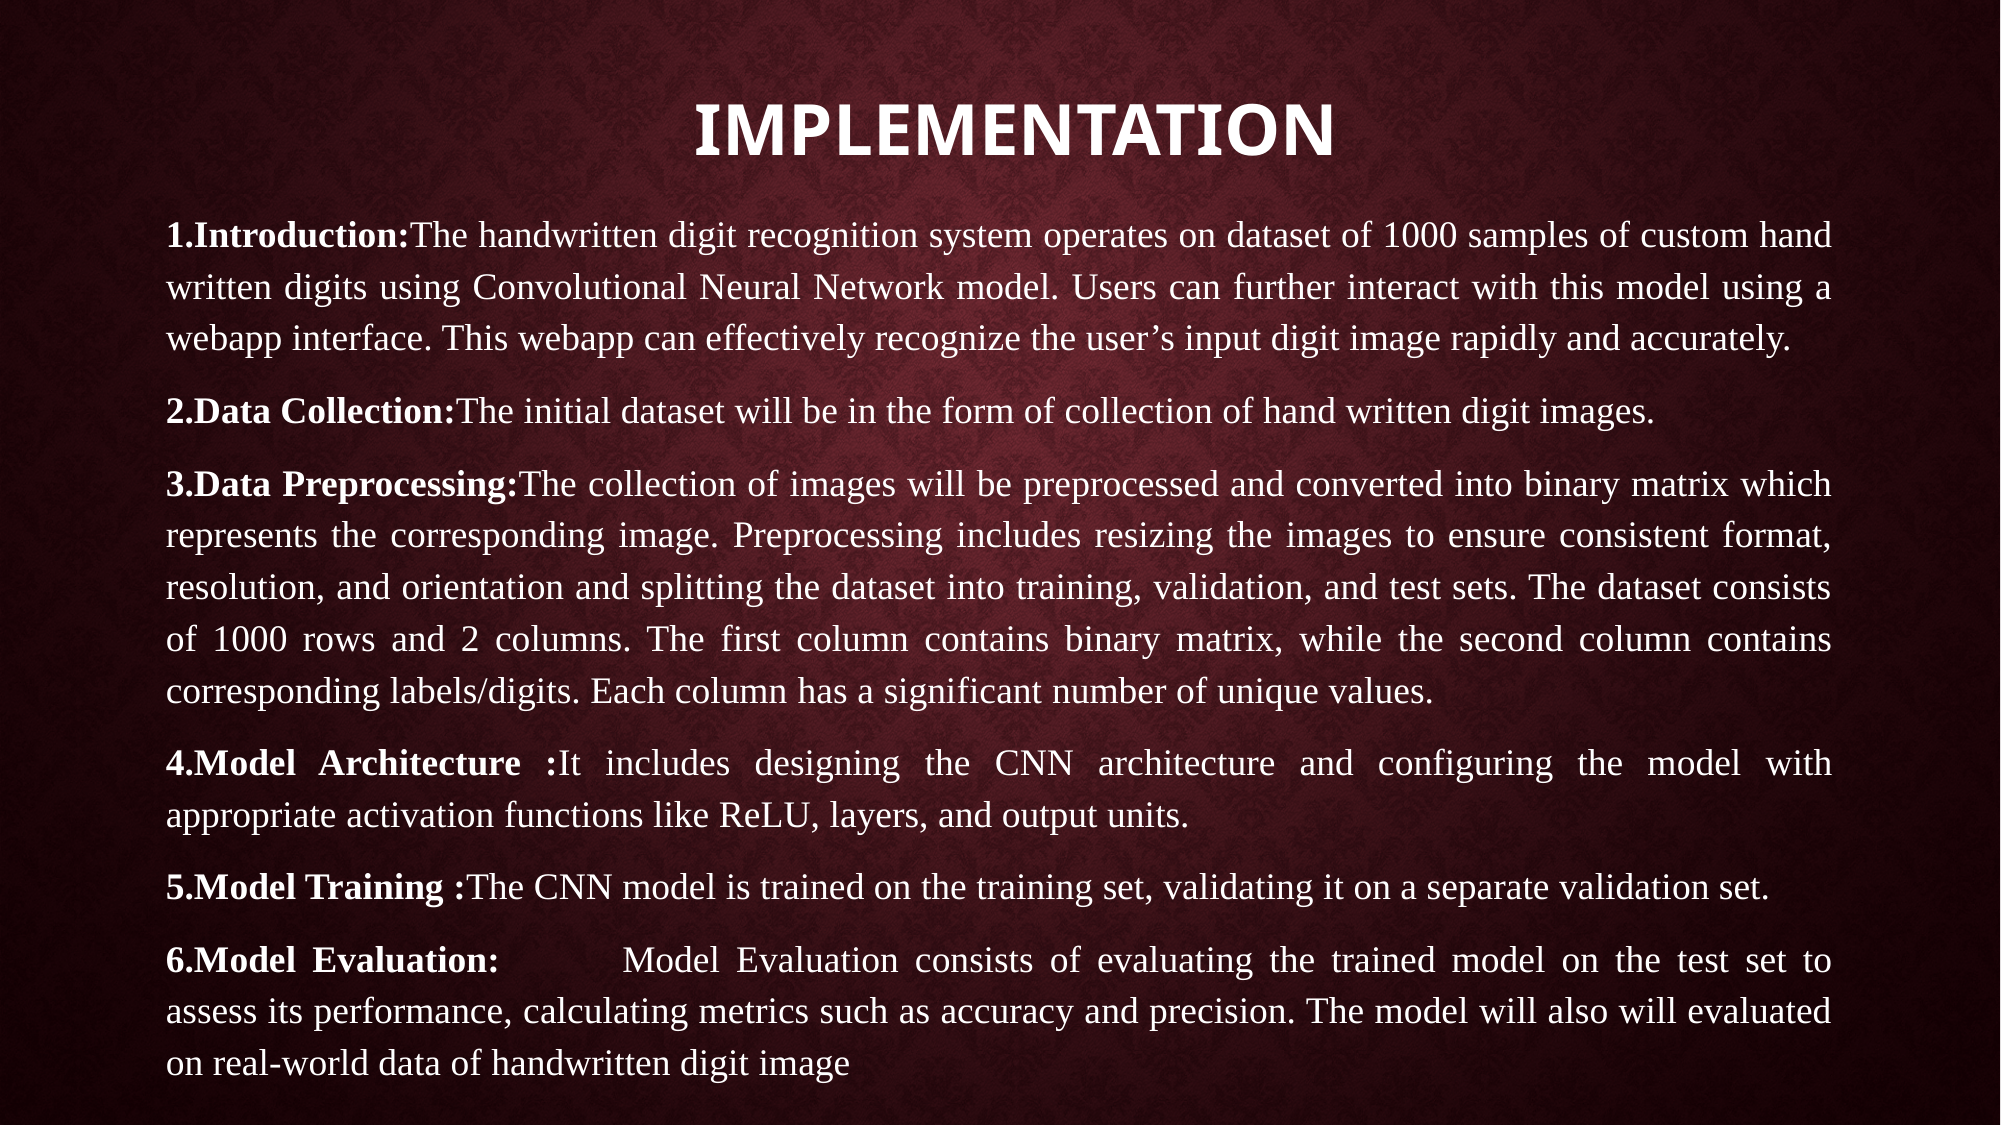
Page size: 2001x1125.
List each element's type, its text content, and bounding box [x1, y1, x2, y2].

list 1.Introduction:The handwritten digit recognition system operates on dataset of 1000 samples of custom hand written digits using Convolutional Neural Network model. Users can further interact with this model using a webapp interface. This webapp can effectively recognize the user’s input digit image rapidly and accurately. 2.Data Collection:The initial dataset will be in the form of collection of hand written digit images. 3.Data Preprocessing:The collection of images will be preprocessed and converted into binary matrix which represents the corresponding image. Preprocessing includes resizing the images to ensure consistent format, resolution, and orientation and splitting the dataset into training, validation, and test sets. The dataset consists of 1000 rows and 2 columns. The first column contains binary matrix, while the second column contains corresponding labels/digits. Each column has a significant number of unique values. 4.Model Architecture :It includes designing the CNN architecture and configuring the model with appropriate activation functions like ReLU, layers, and output units. 5.Model Training :The CNN model is trained on the training set, validating it on a separate validation set. 6.Model Evaluation: Model Evaluation consists of evaluating the trained model on the test set to assess its performance, calculating metrics such as accuracy and precision. The model will also will evaluated on real-world data of handwritten digit image [150, 195, 1850, 1125]
title implementation [167, 23, 1866, 242]
